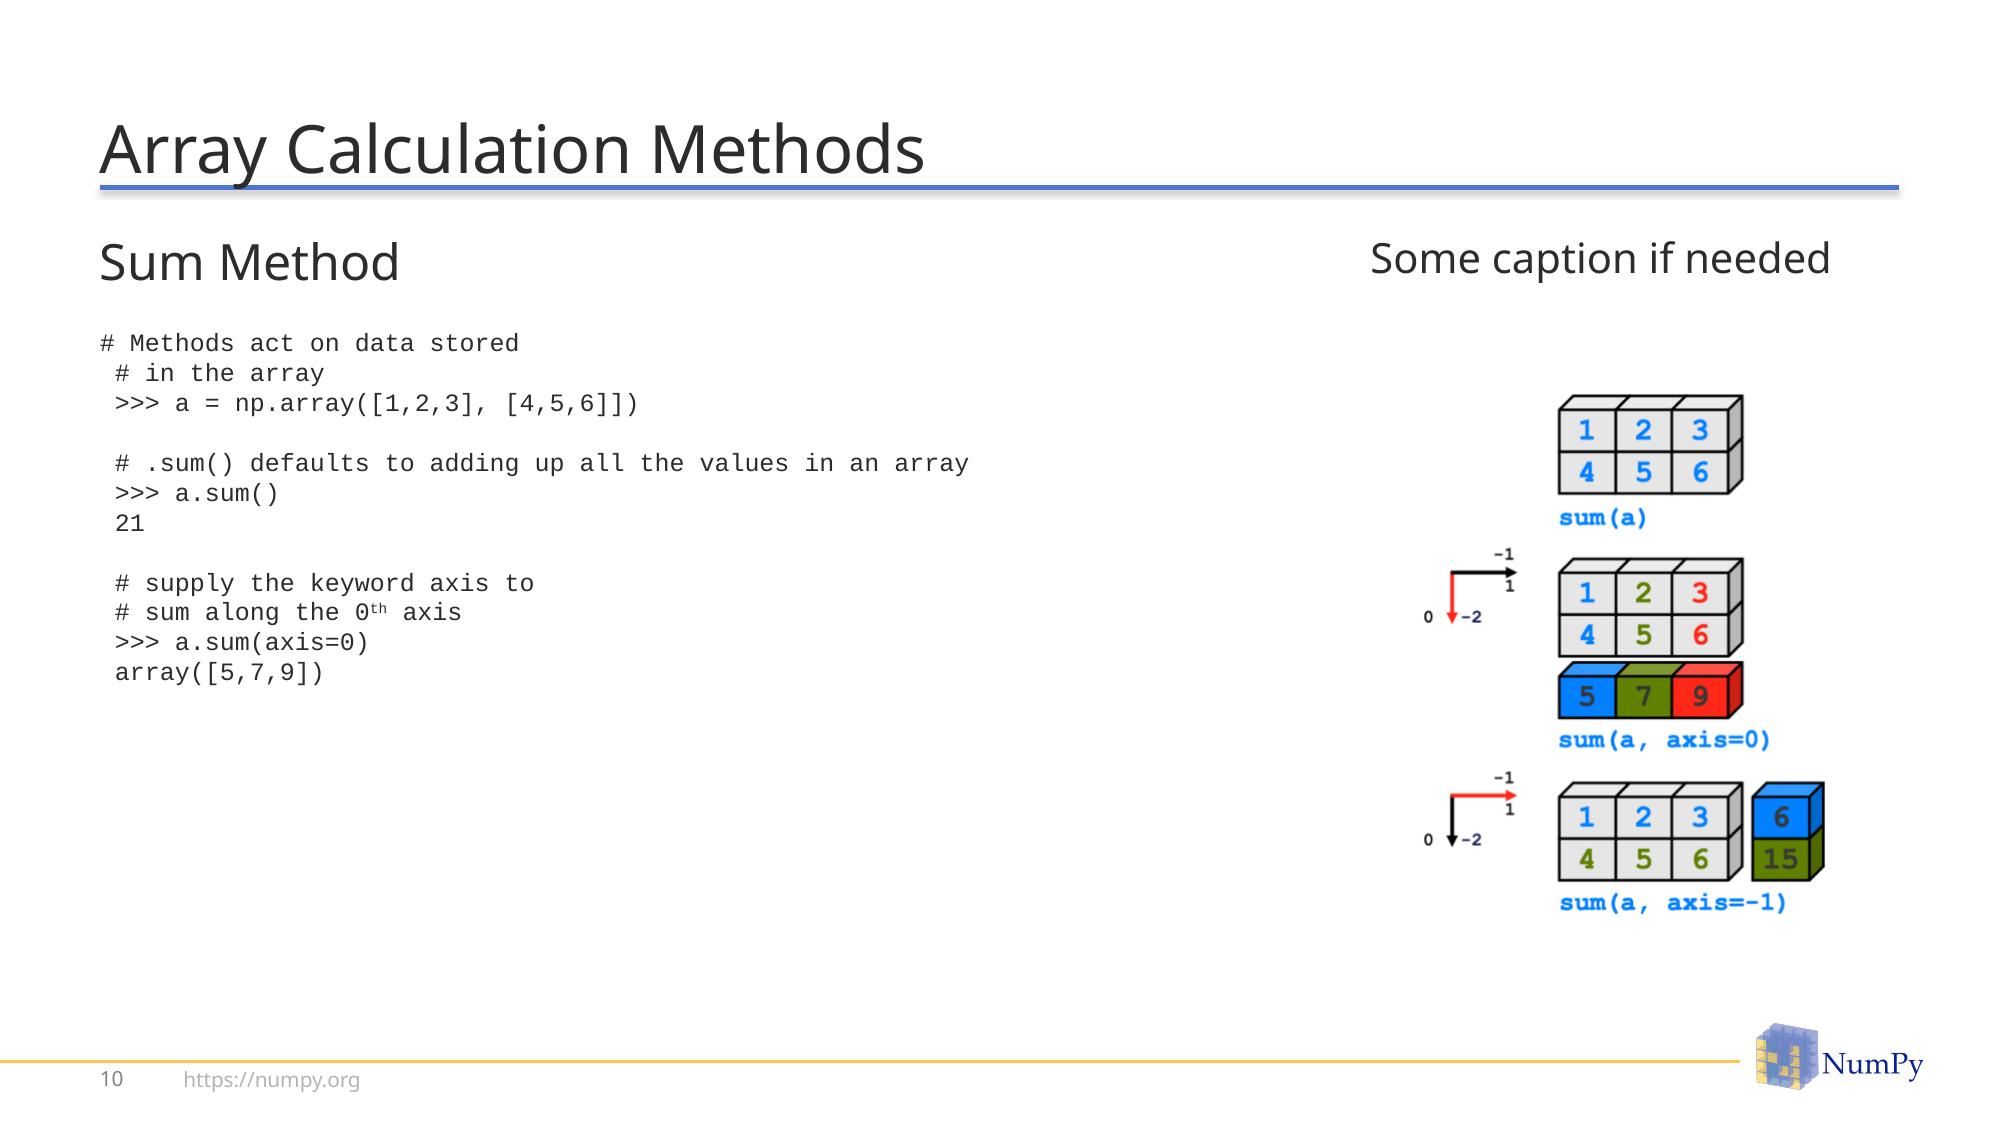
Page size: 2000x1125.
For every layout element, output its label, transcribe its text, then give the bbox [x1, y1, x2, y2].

list Some caption if needed [1359, 237, 1900, 975]
list Sum Method # Methods act on data stored # in the array >>> a = np.array([1,2,3], [4,5,6]]) # .sum() defaults to adding up all the values in an array >>> a.sum() 21 # supply the keyword axis to # sum along the 0th axis >>> a.sum(axis=0) array([5,7,9]) [99, 237, 1300, 975]
title Array Calculation Methods [99, 50, 1900, 188]
footer https://numpy.org [183, 1064, 707, 1095]
picture [1756, 1023, 1924, 1090]
slide_number 10 [99, 1064, 167, 1095]
picture [1413, 374, 1852, 923]
